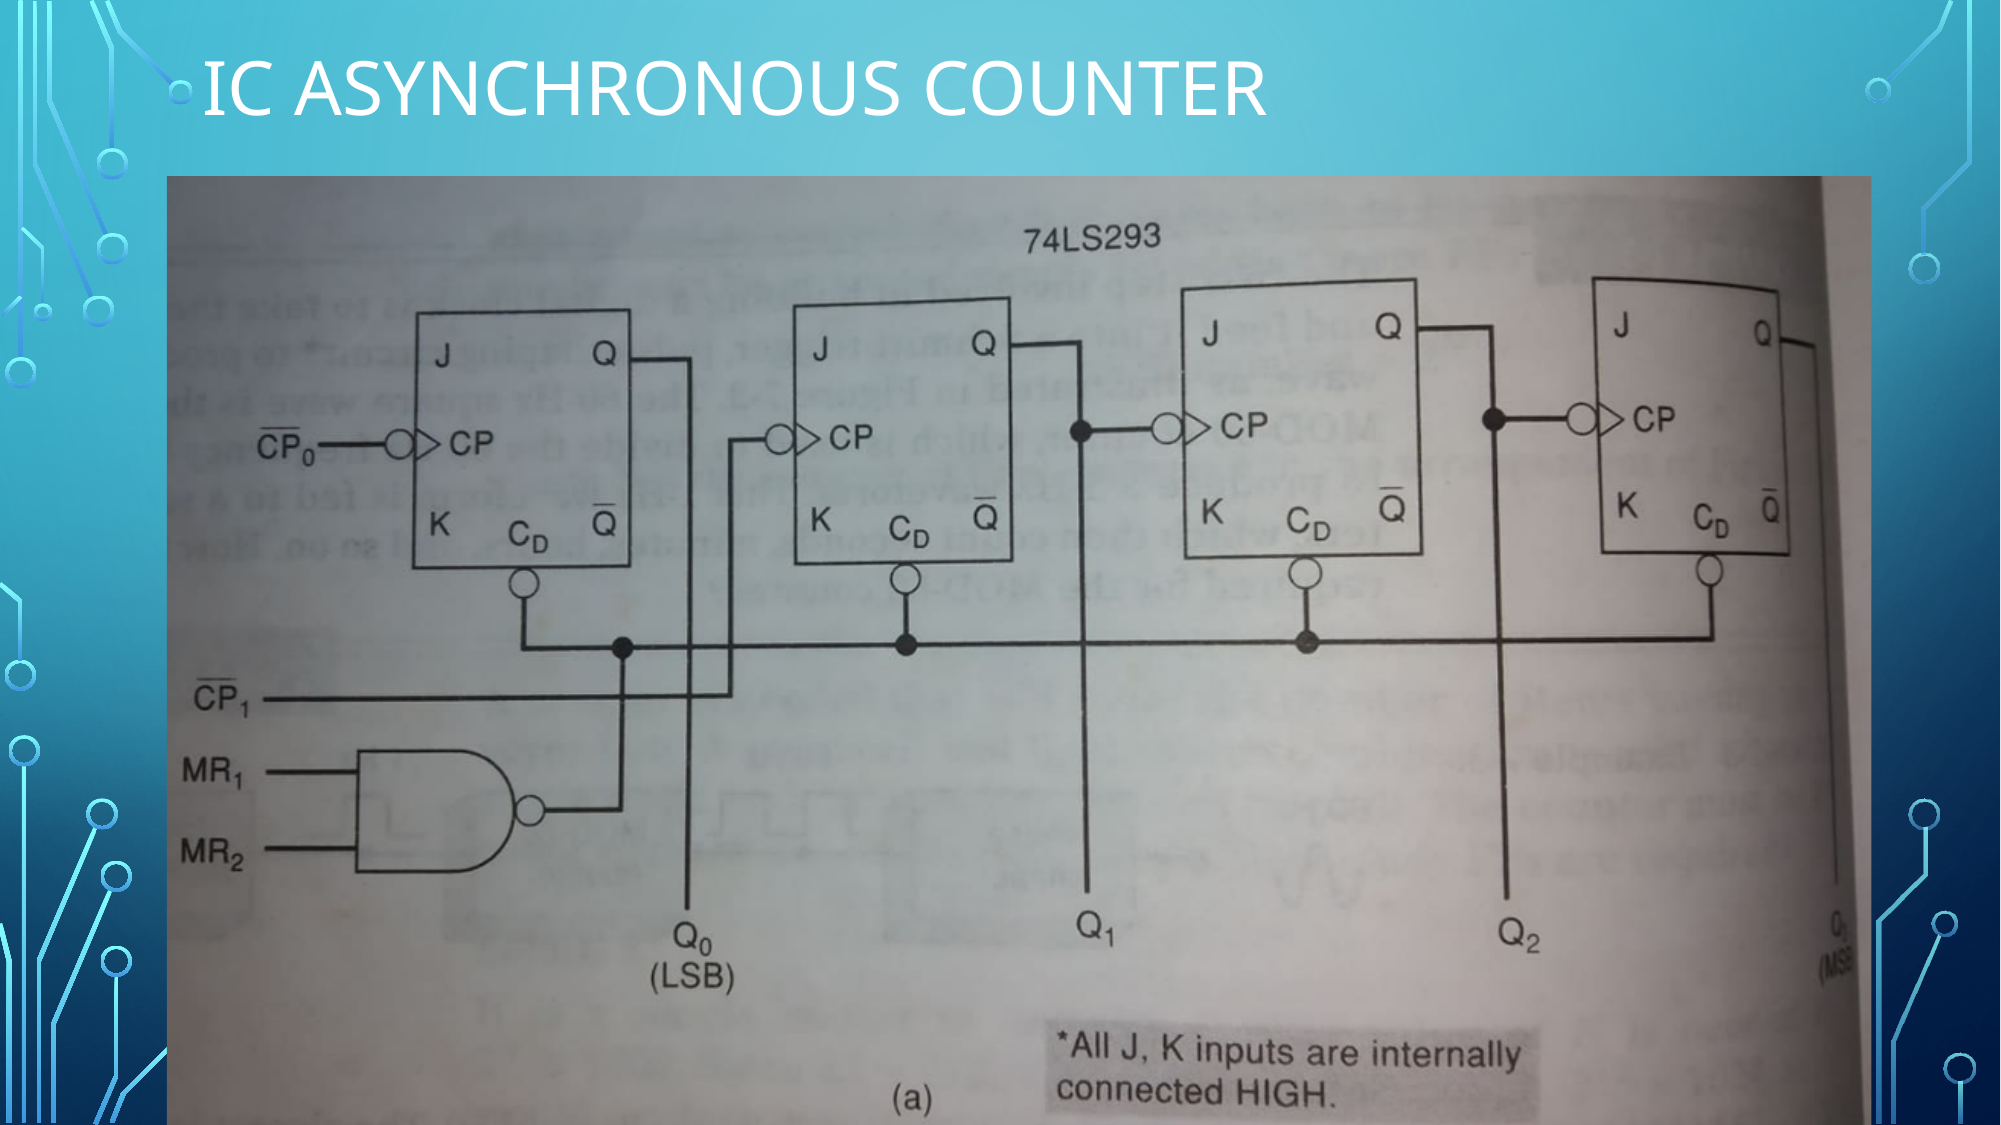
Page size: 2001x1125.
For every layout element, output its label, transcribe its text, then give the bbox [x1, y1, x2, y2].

picture [166, 175, 1872, 1125]
title IC Asynchronous Counter [187, 0, 1813, 175]
